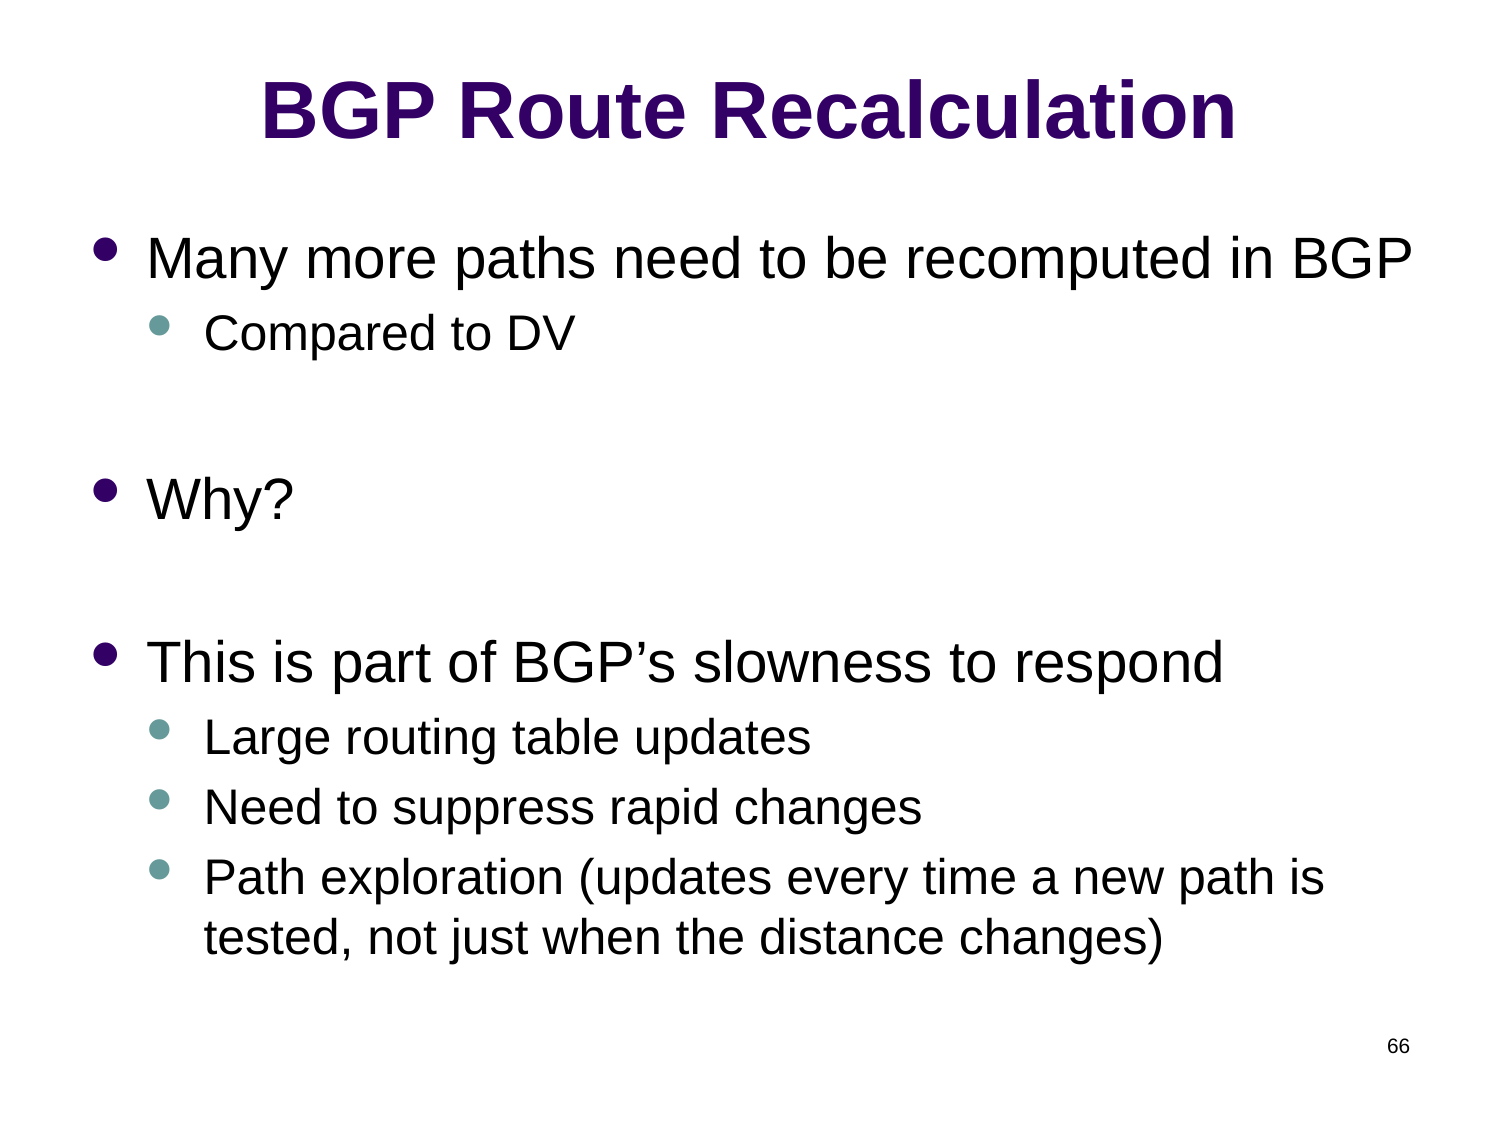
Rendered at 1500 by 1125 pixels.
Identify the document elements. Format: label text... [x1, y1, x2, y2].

title BGP Route Recalculation [0, 20, 1500, 163]
slide_number 66 [1074, 1024, 1426, 1101]
list Many more paths need to be recomputed in BGP Compared to DV Why? This is part of BGP’s slowness to respond Large routing table updates Need to suppress rapid changes Path exploration (updates every time a new path is tested, not just when the distance changes) [75, 212, 1475, 1006]
